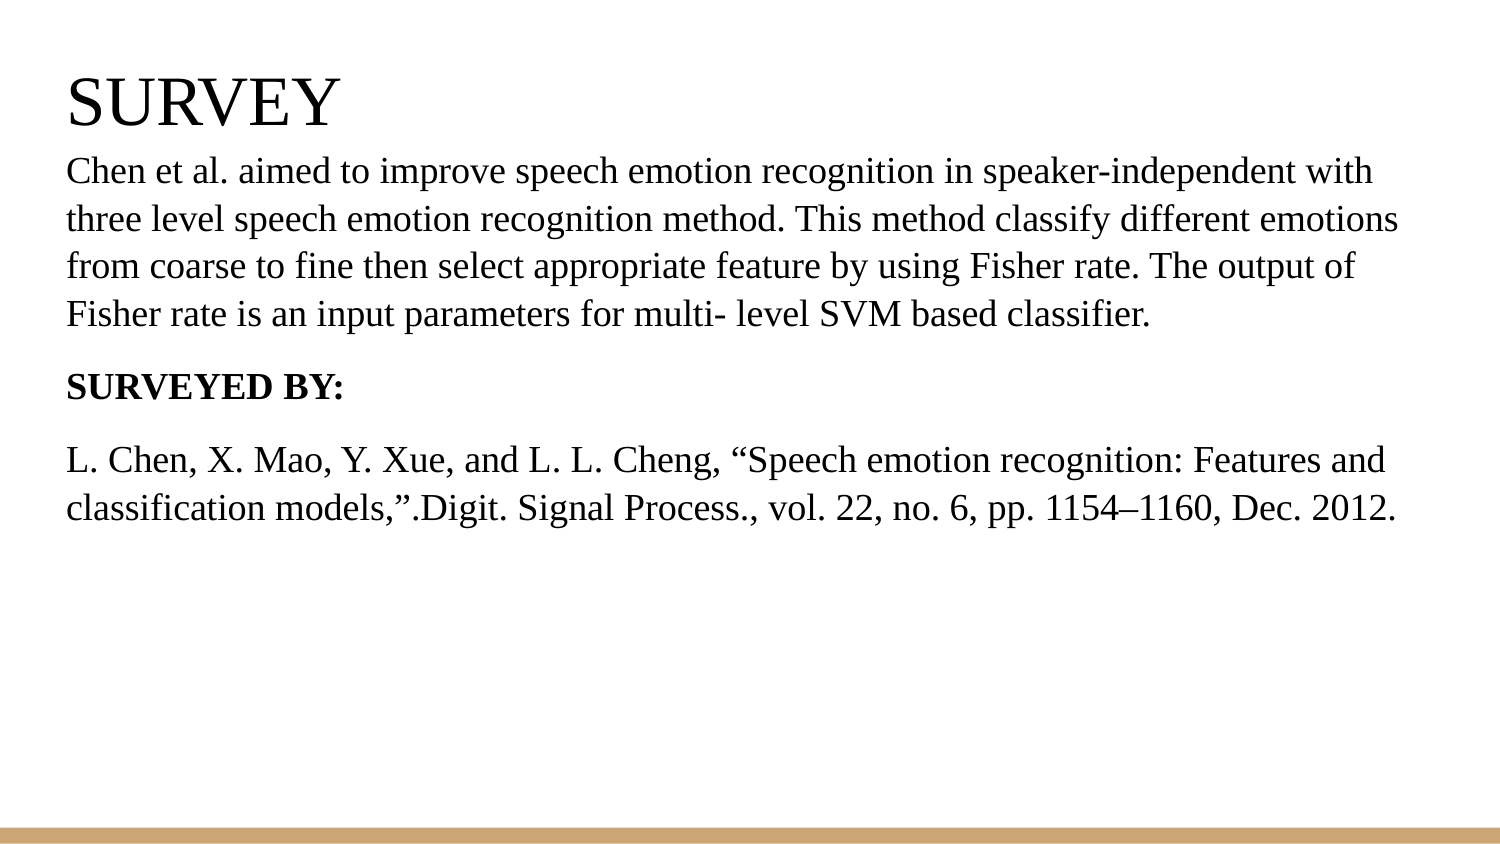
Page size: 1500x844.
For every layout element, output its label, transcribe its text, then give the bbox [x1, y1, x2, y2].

list Chen et al. aimed to improve speech emotion recognition in speaker-independent with three level speech emotion recognition method. This method classify different emotions from coarse to fine then select appropriate feature by using Fisher rate. The output of Fisher rate is an input parameters for multi- level SVM based classifier. SURVEYED BY: L. Chen, X. Mao, Y. Xue, and L. L. Cheng, “Speech emotion recognition: Features and classification models,”.Digit. Signal Process., vol. 22, no. 6, pp. 1154–1160, Dec. 2012. [51, 128, 1449, 735]
title SURVEY [51, 14, 1449, 128]
